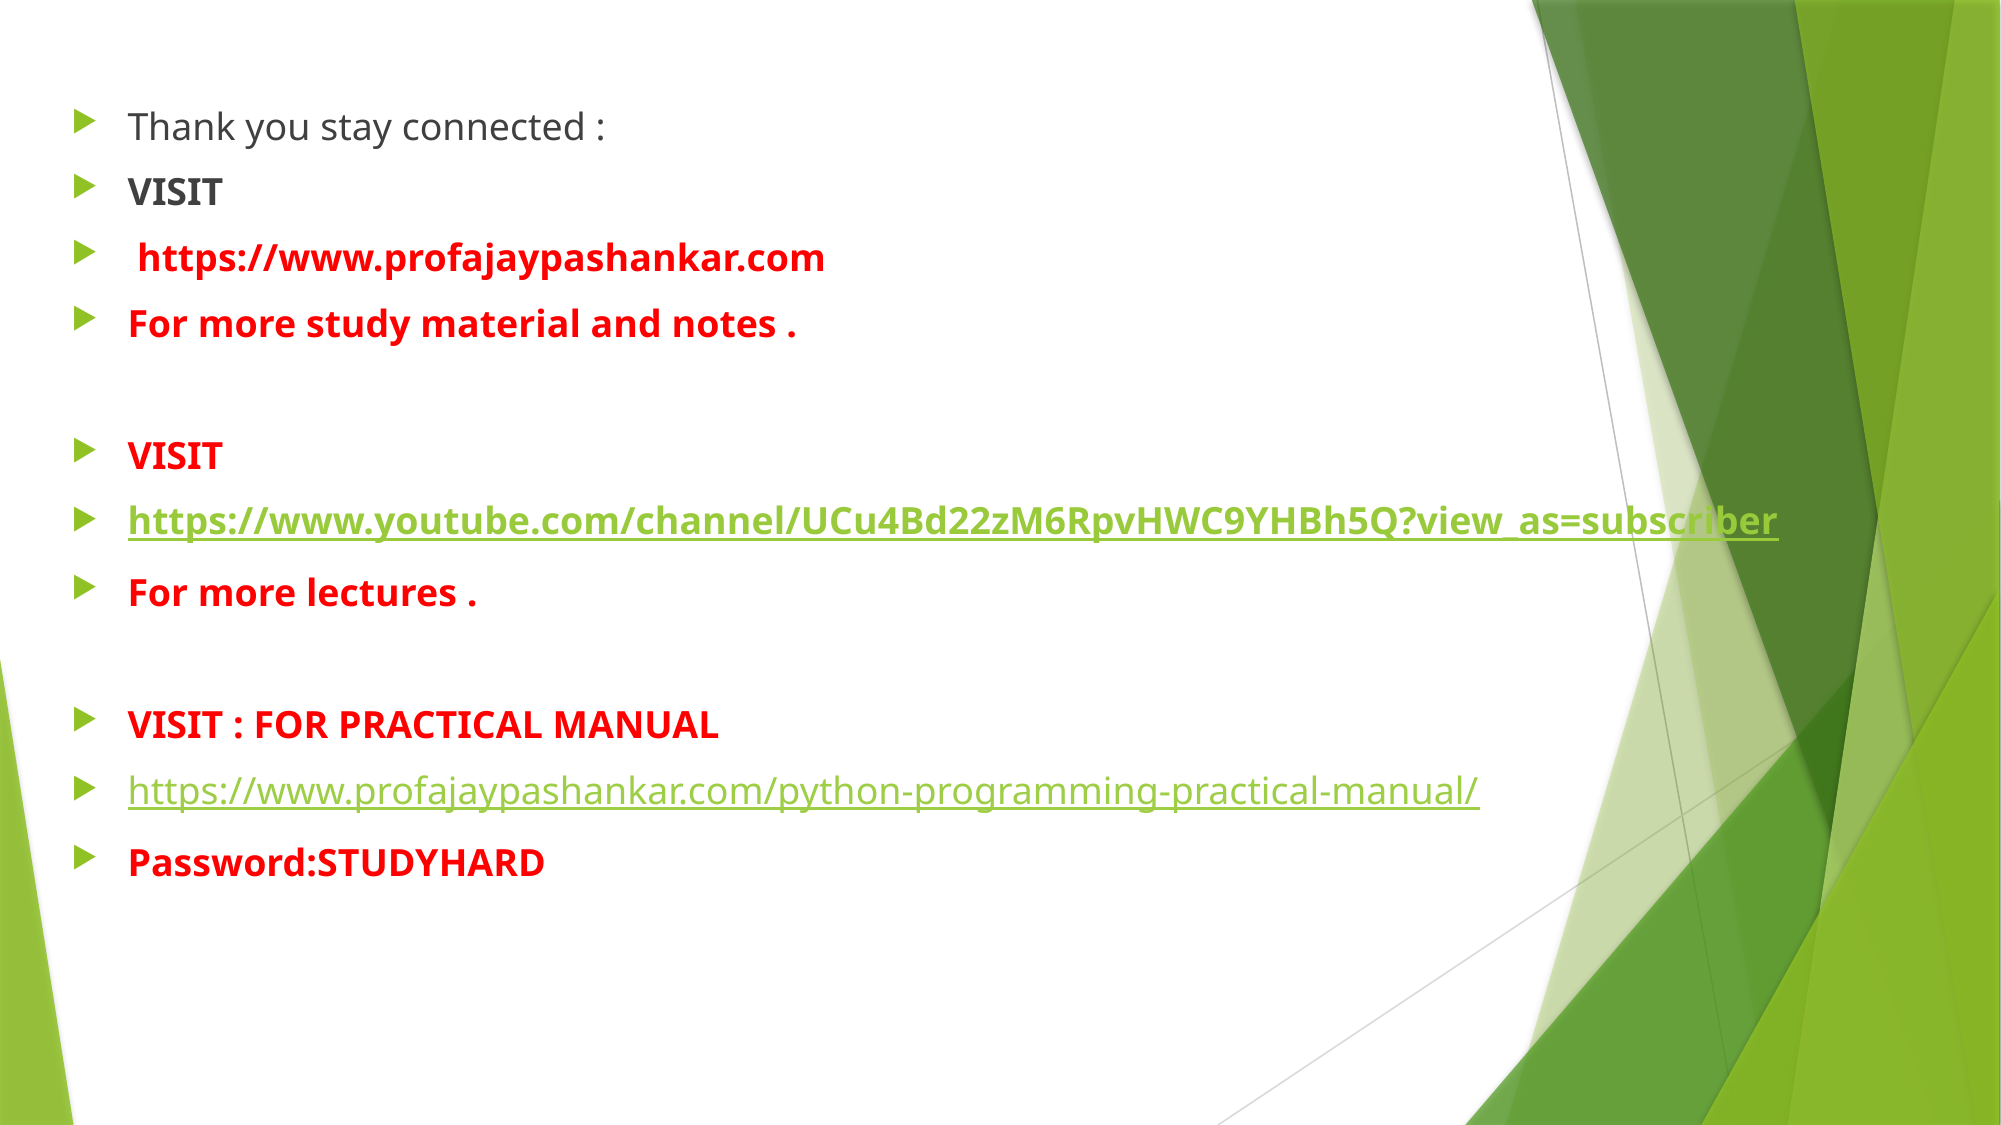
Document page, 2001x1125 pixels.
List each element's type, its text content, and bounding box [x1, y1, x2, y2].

list Thank you stay connected : VISIT https://www.profajaypashankar.com For more study material and notes . VISIT https://www.youtube.com/channel/UCu4Bd22zM6RpvHWC9YHBh5Q?view_as=subscriber For more lectures . VISIT : FOR PRACTICAL MANUAL https://www.profajaypashankar.com/python-programming-practical-manual/ Password:STUDYHARD [56, 29, 1974, 1105]
